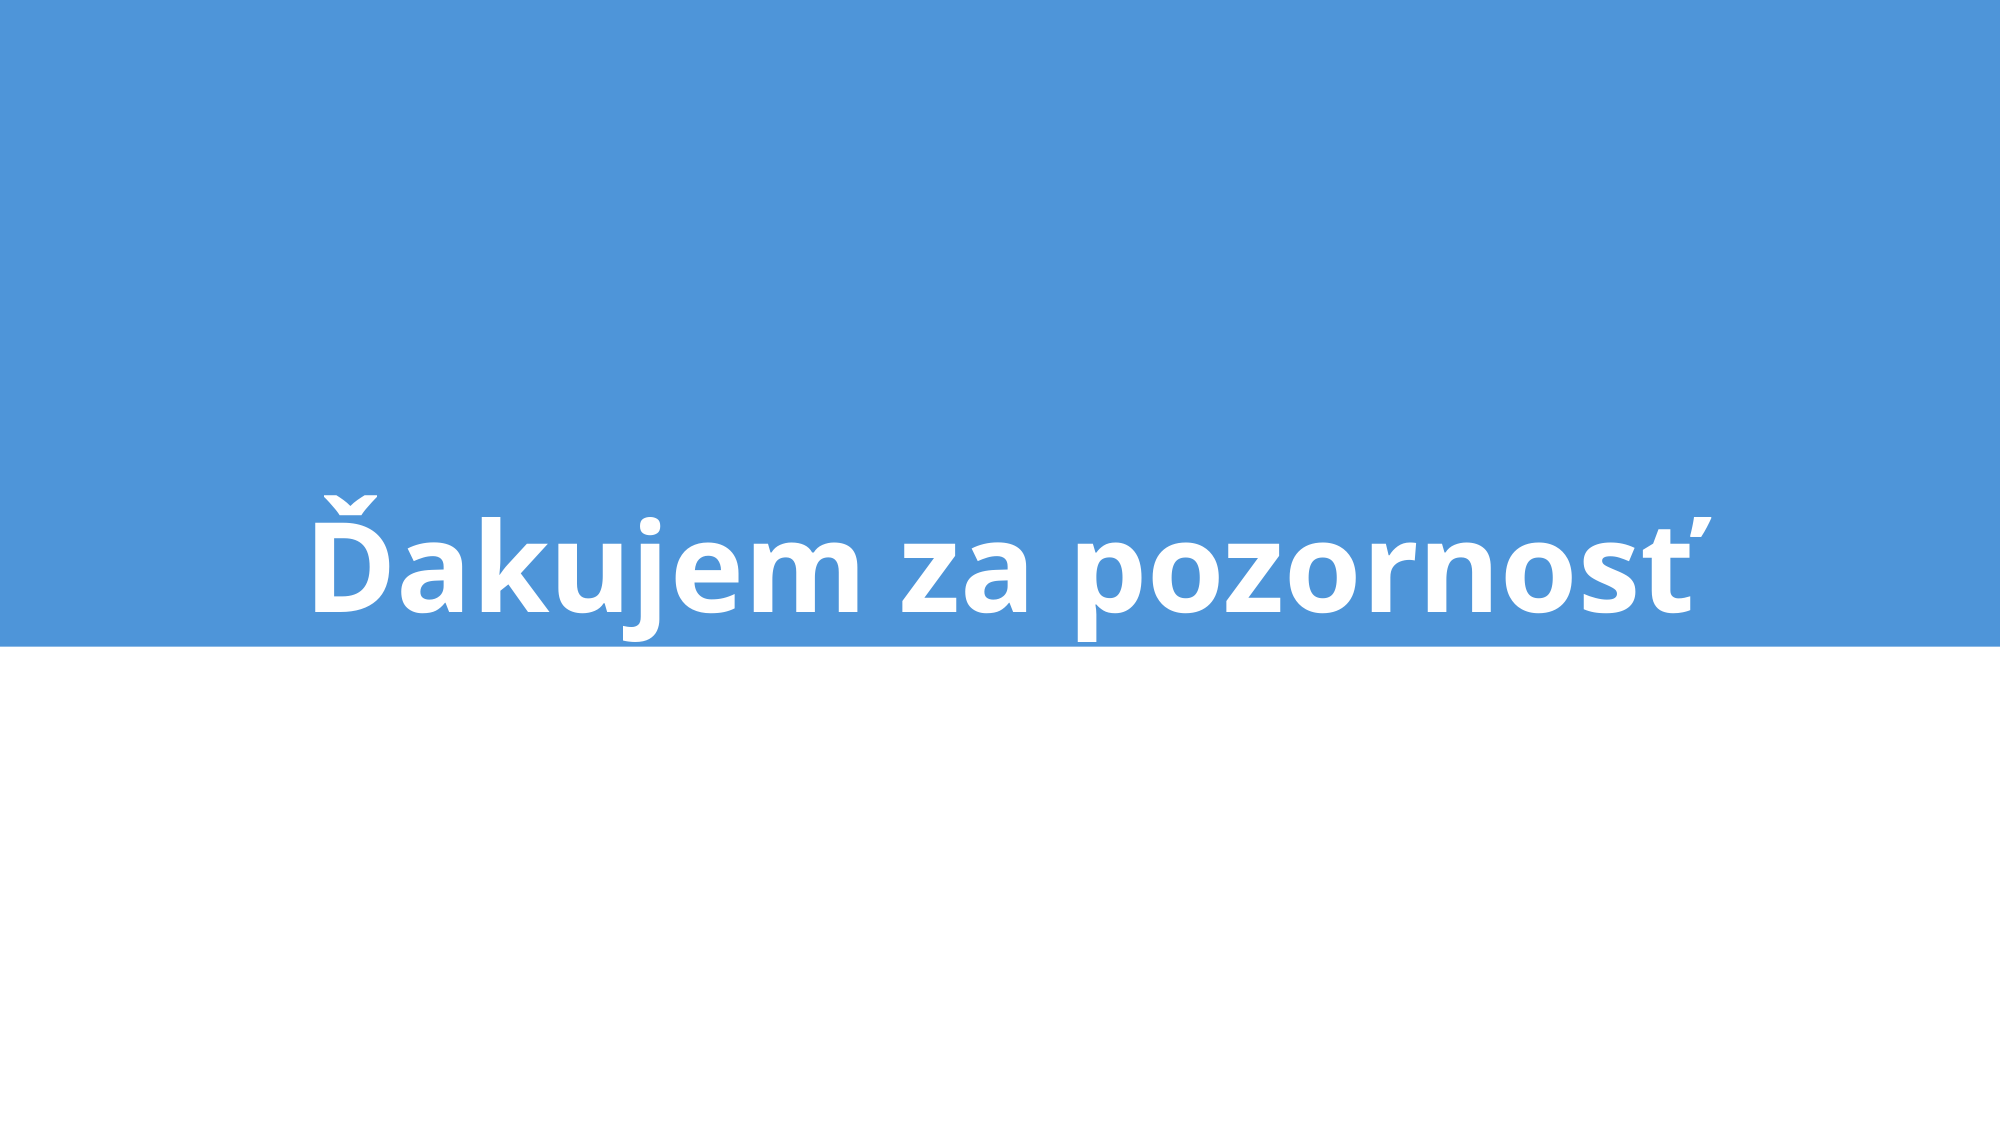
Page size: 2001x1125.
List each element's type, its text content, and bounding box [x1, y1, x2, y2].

title Ďakujem za pozornosť [0, 0, 2000, 647]
